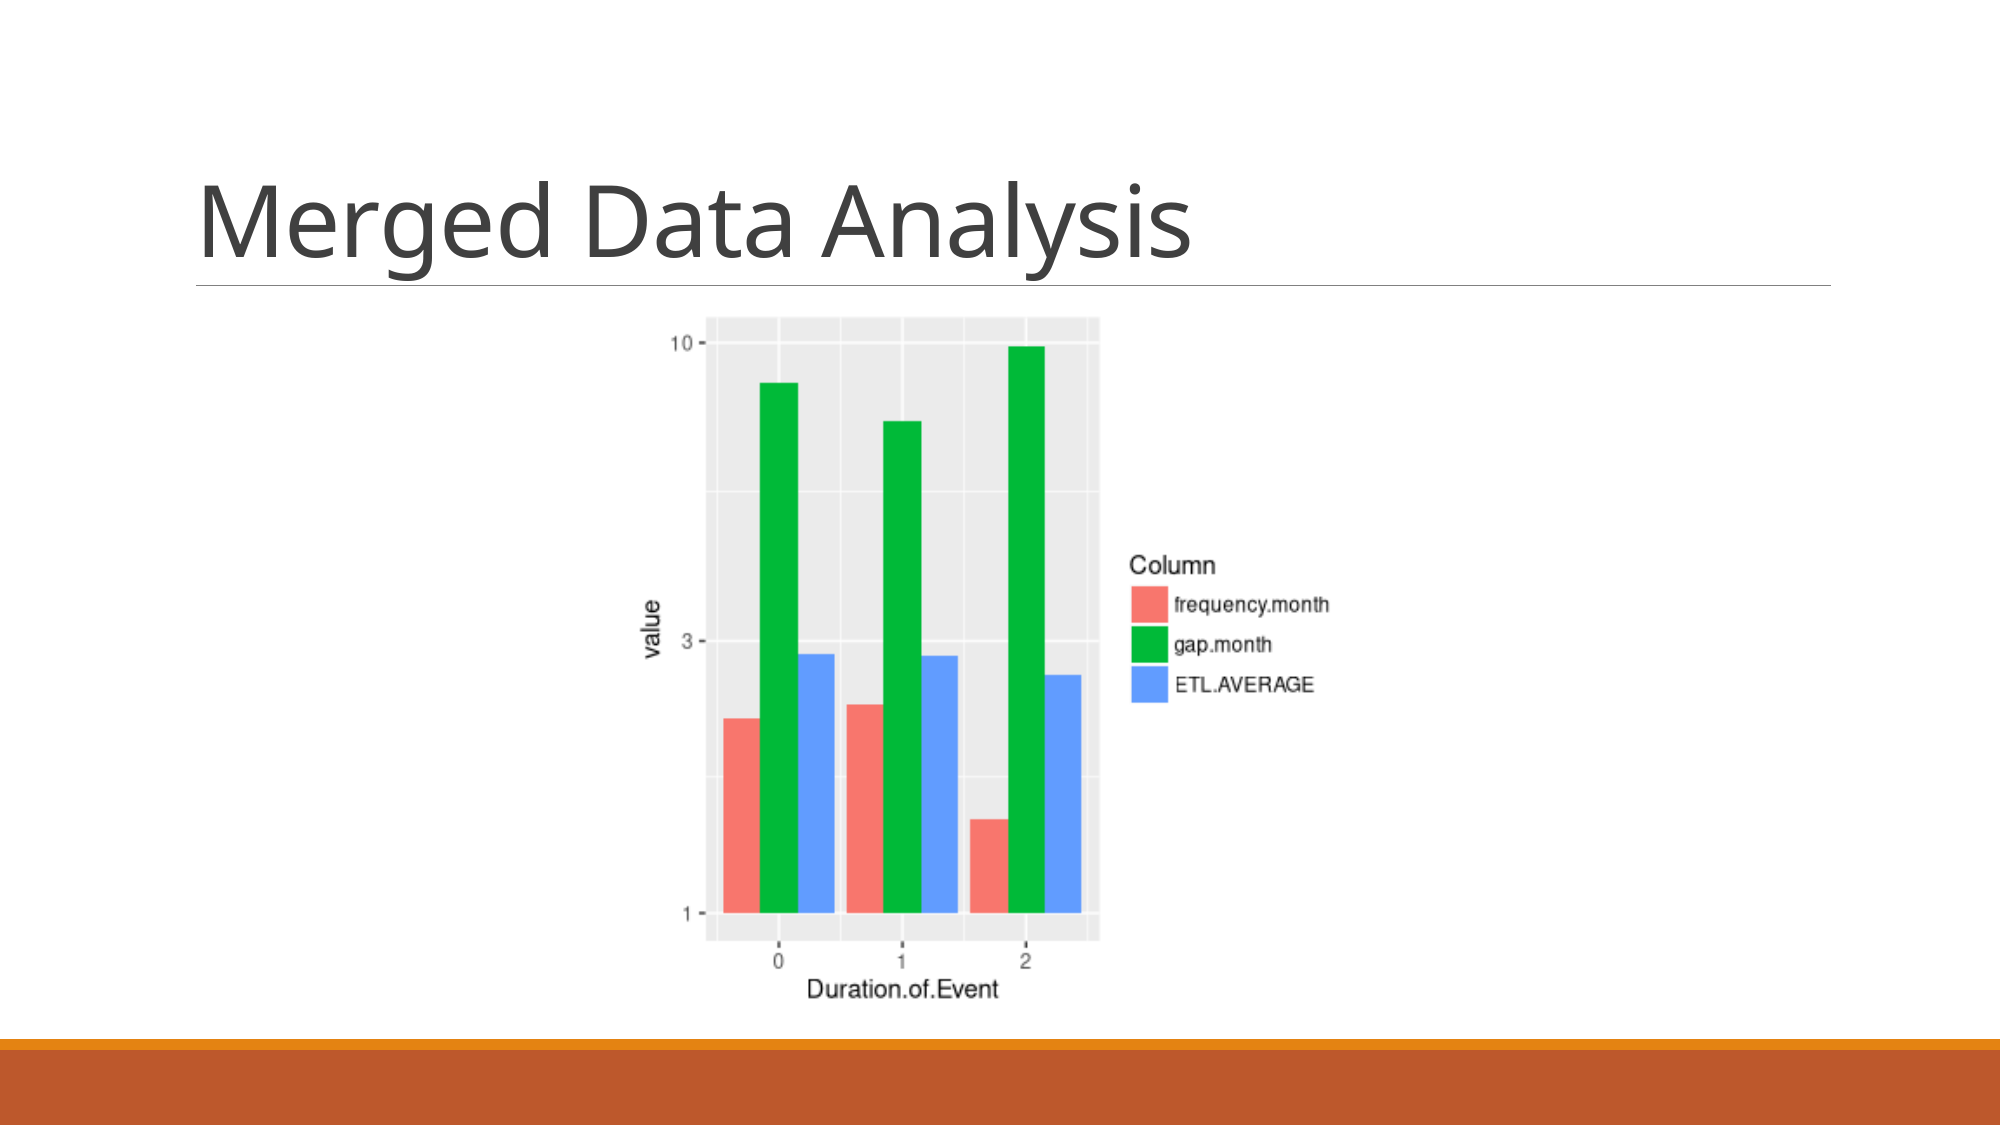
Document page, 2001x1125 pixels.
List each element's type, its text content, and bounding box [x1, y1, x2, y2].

picture [622, 305, 1371, 1016]
title Merged Data Analysis [180, 47, 1830, 285]
